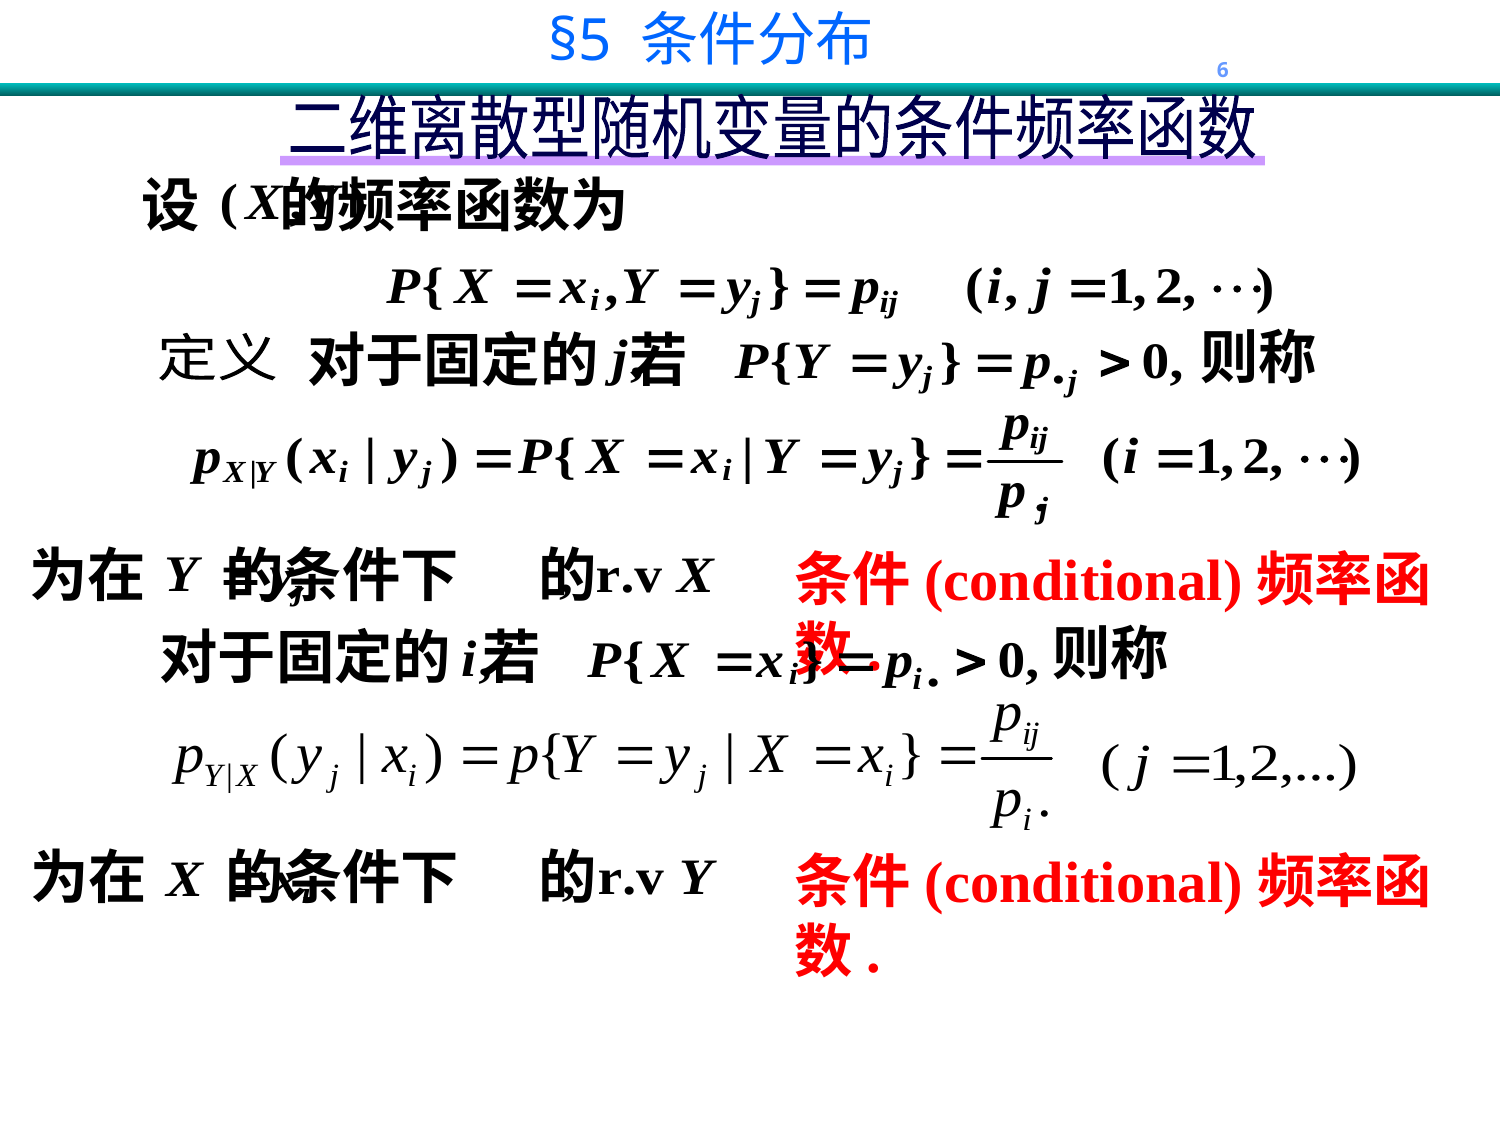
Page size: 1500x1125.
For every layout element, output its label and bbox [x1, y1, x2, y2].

text_box [373, 252, 1288, 311]
text_box [14, 530, 1483, 621]
text_box [292, 312, 1413, 410]
text_box [1091, 732, 1373, 803]
text_box [159, 674, 1067, 843]
text_box [176, 386, 1373, 528]
text_box [126, 160, 776, 247]
text_box [279, 93, 1266, 161]
text_box [14, 832, 1481, 924]
text_box [144, 608, 1265, 704]
